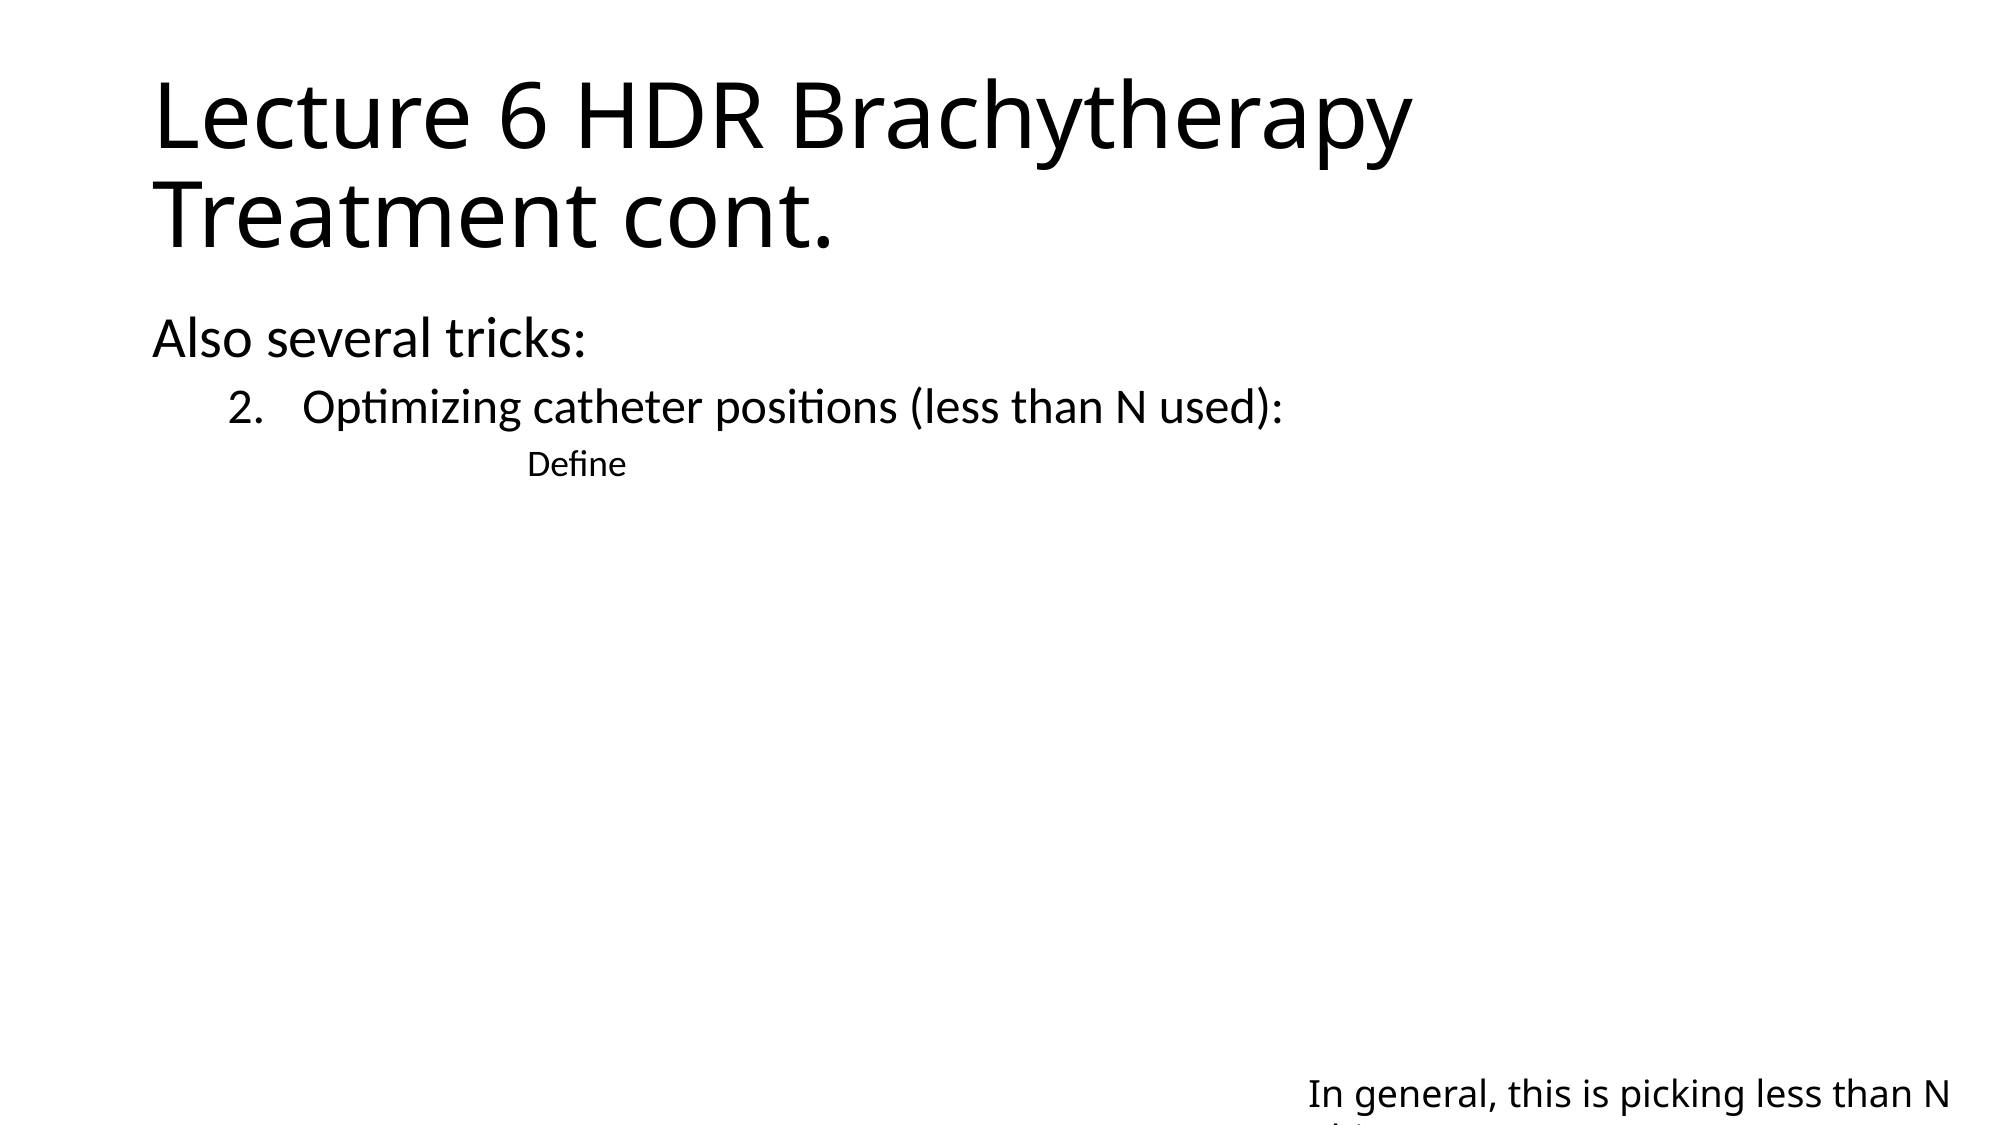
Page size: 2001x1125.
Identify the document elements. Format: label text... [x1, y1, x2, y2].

text_box In general, this is picking less than N objects. [1293, 1062, 2000, 1125]
title Lecture 6 HDR Brachytherapy Treatment cont. [137, 59, 1863, 278]
